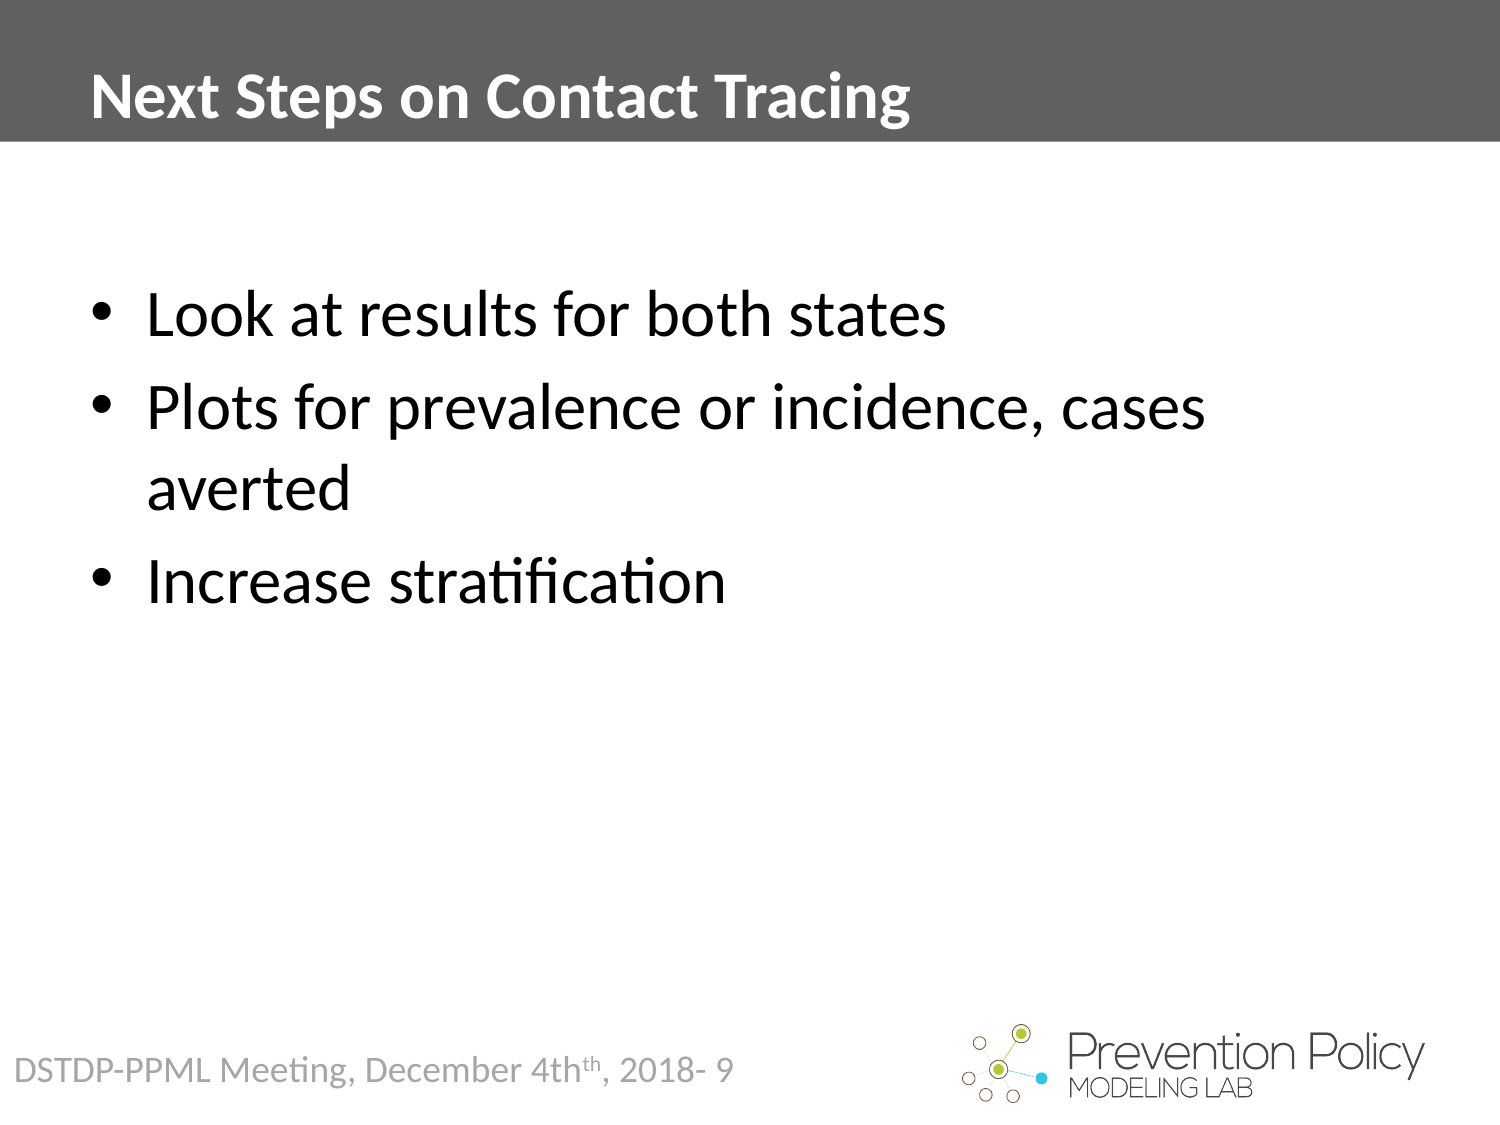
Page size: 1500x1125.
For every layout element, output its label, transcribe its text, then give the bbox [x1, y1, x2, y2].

title Next Steps on Contact Tracing [75, 0, 1425, 186]
list Look at results for both states Plots for prevalence or incidence, cases averted Increase stratification [75, 262, 1425, 1005]
picture [962, 1024, 1425, 1103]
